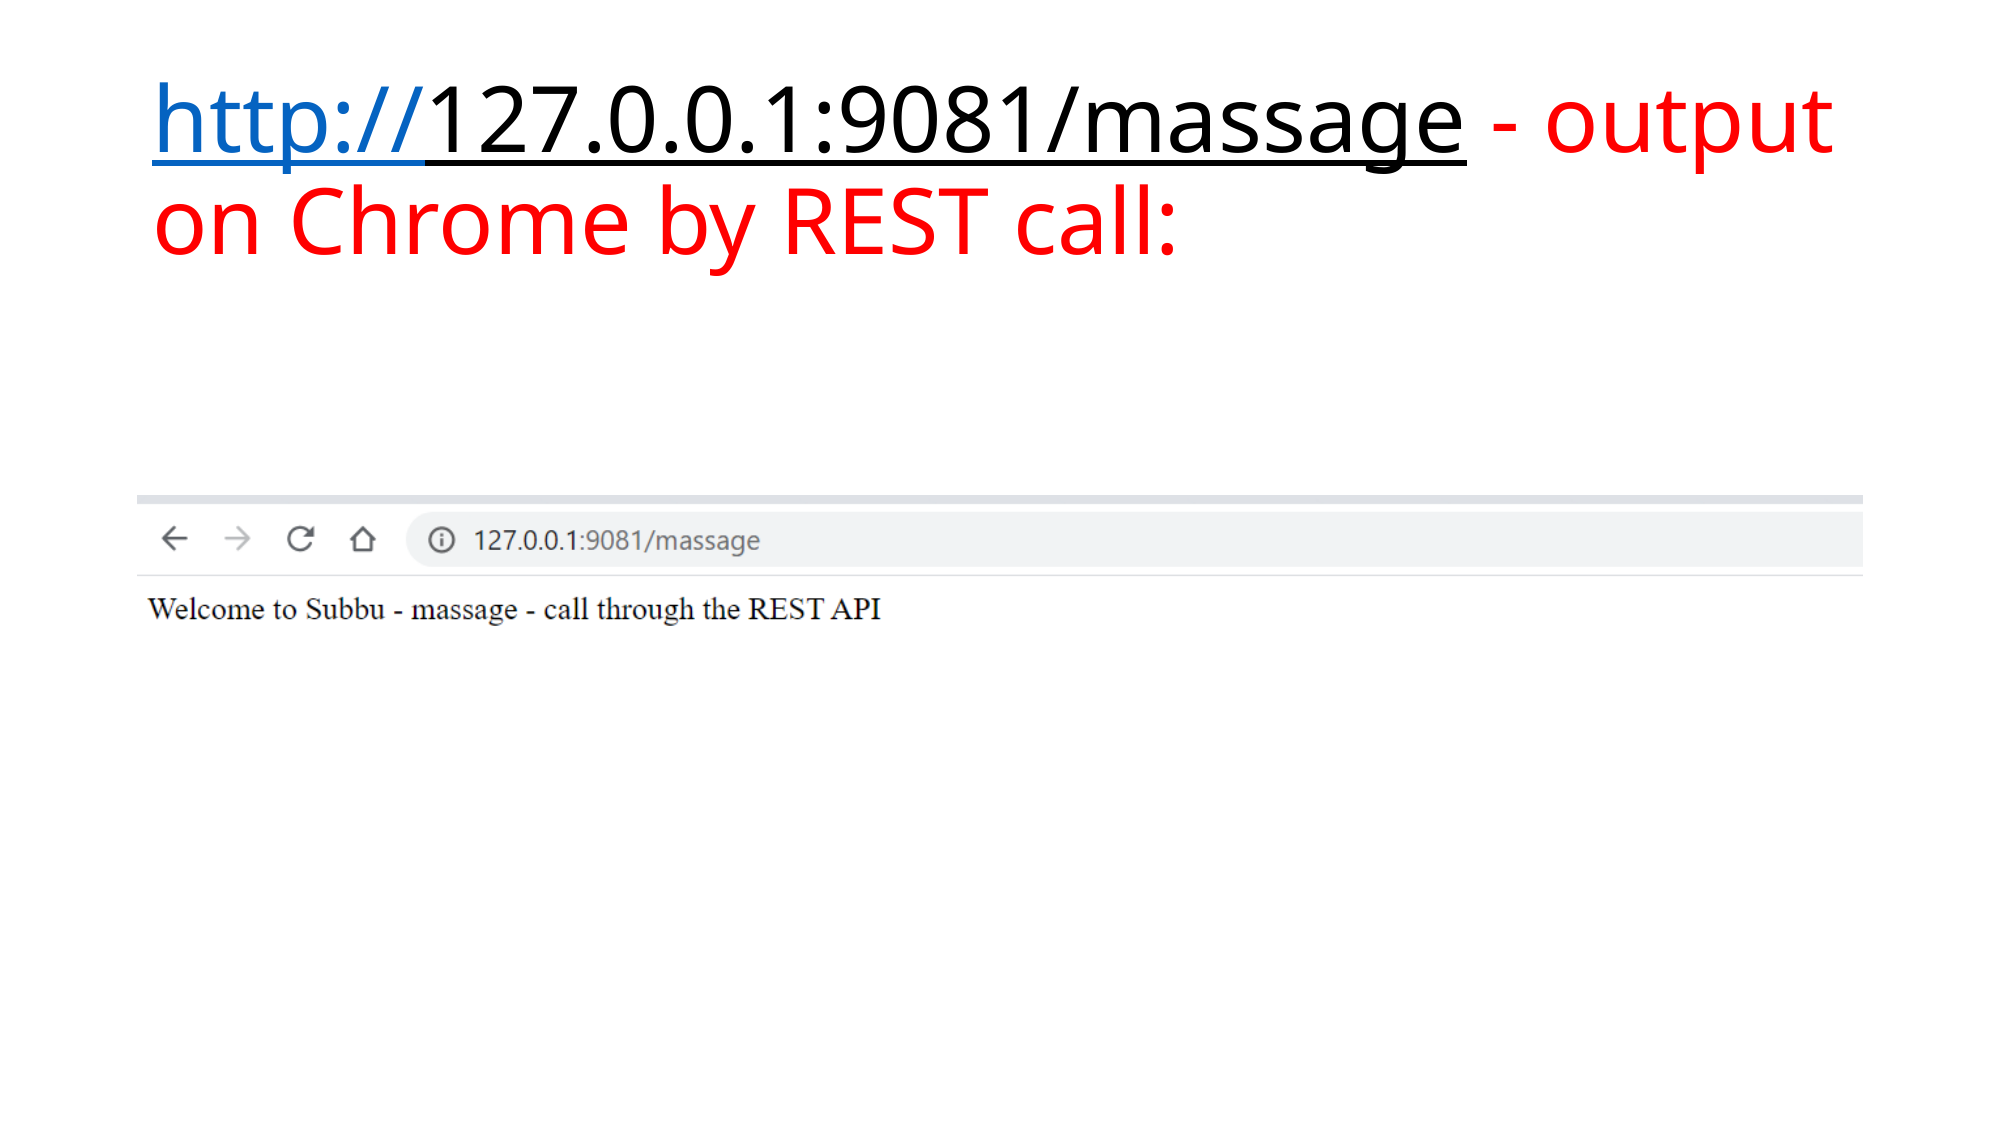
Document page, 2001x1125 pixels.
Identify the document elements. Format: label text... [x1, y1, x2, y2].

title http://127.0.0.1:9081/massage - output on Chrome by REST call: [137, 59, 1863, 278]
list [137, 495, 1863, 817]
